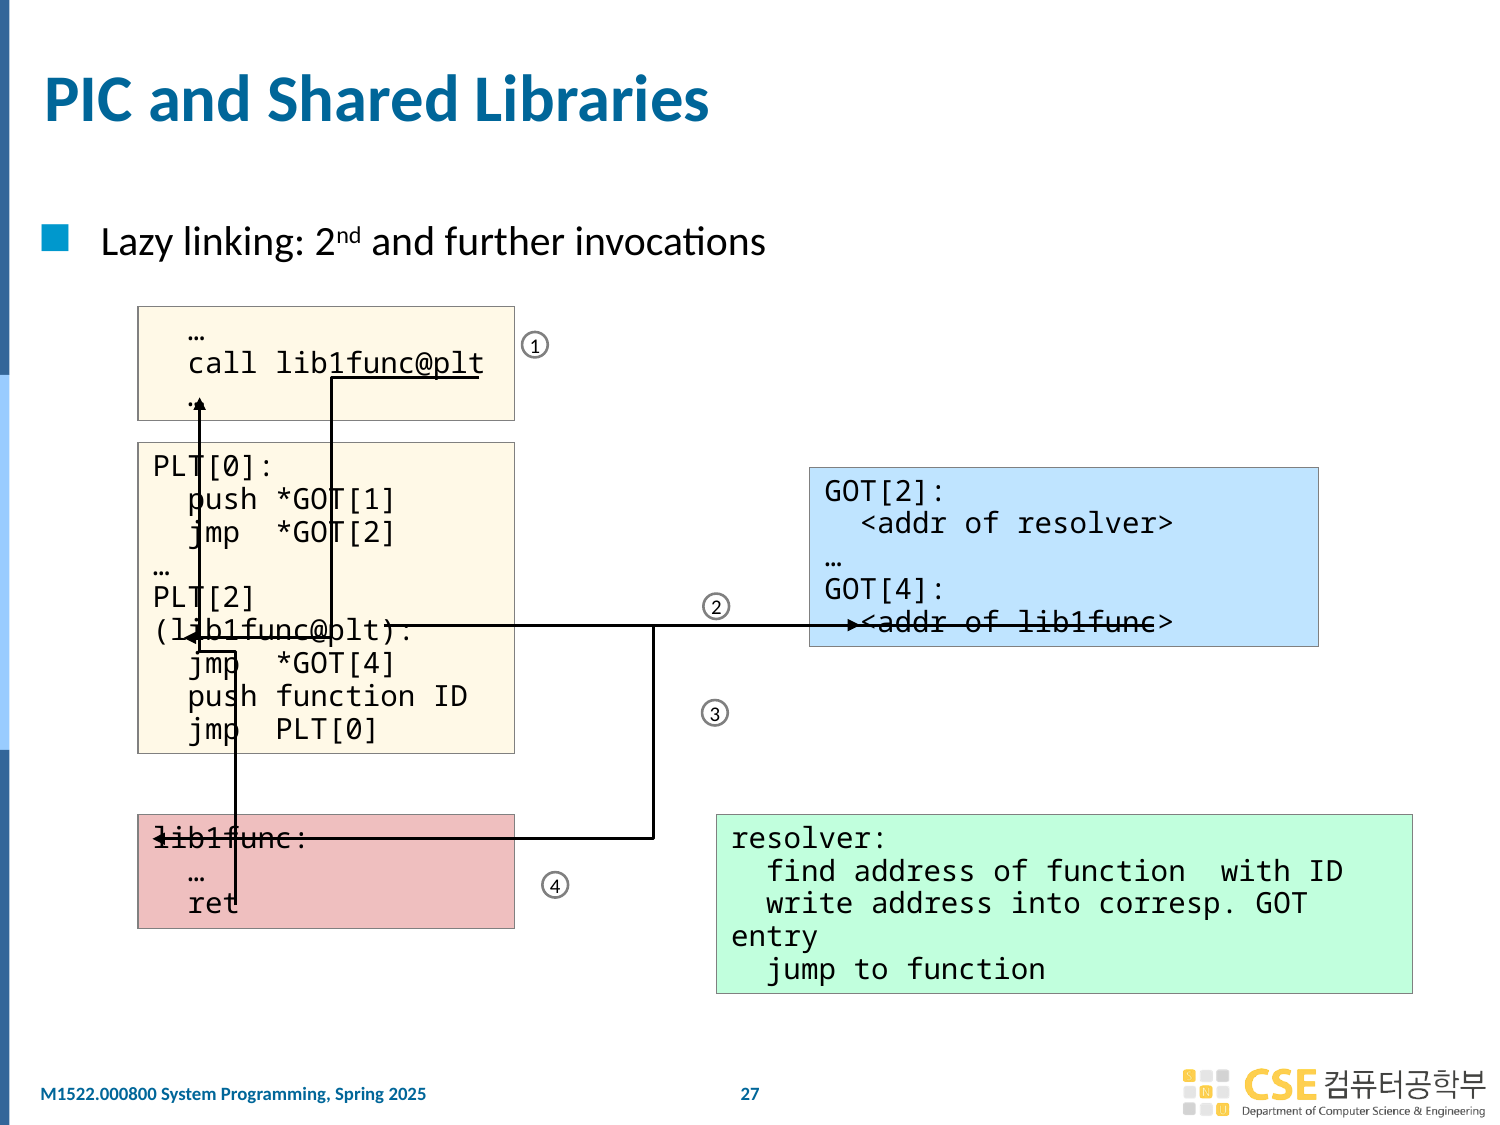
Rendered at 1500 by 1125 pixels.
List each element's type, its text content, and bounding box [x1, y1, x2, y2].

list Lazy linking: 2nd and further invocations [29, 206, 1477, 1063]
picture [1182, 1068, 1487, 1119]
title PIC and Shared Libraries [29, 47, 1477, 142]
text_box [137, 306, 1413, 964]
